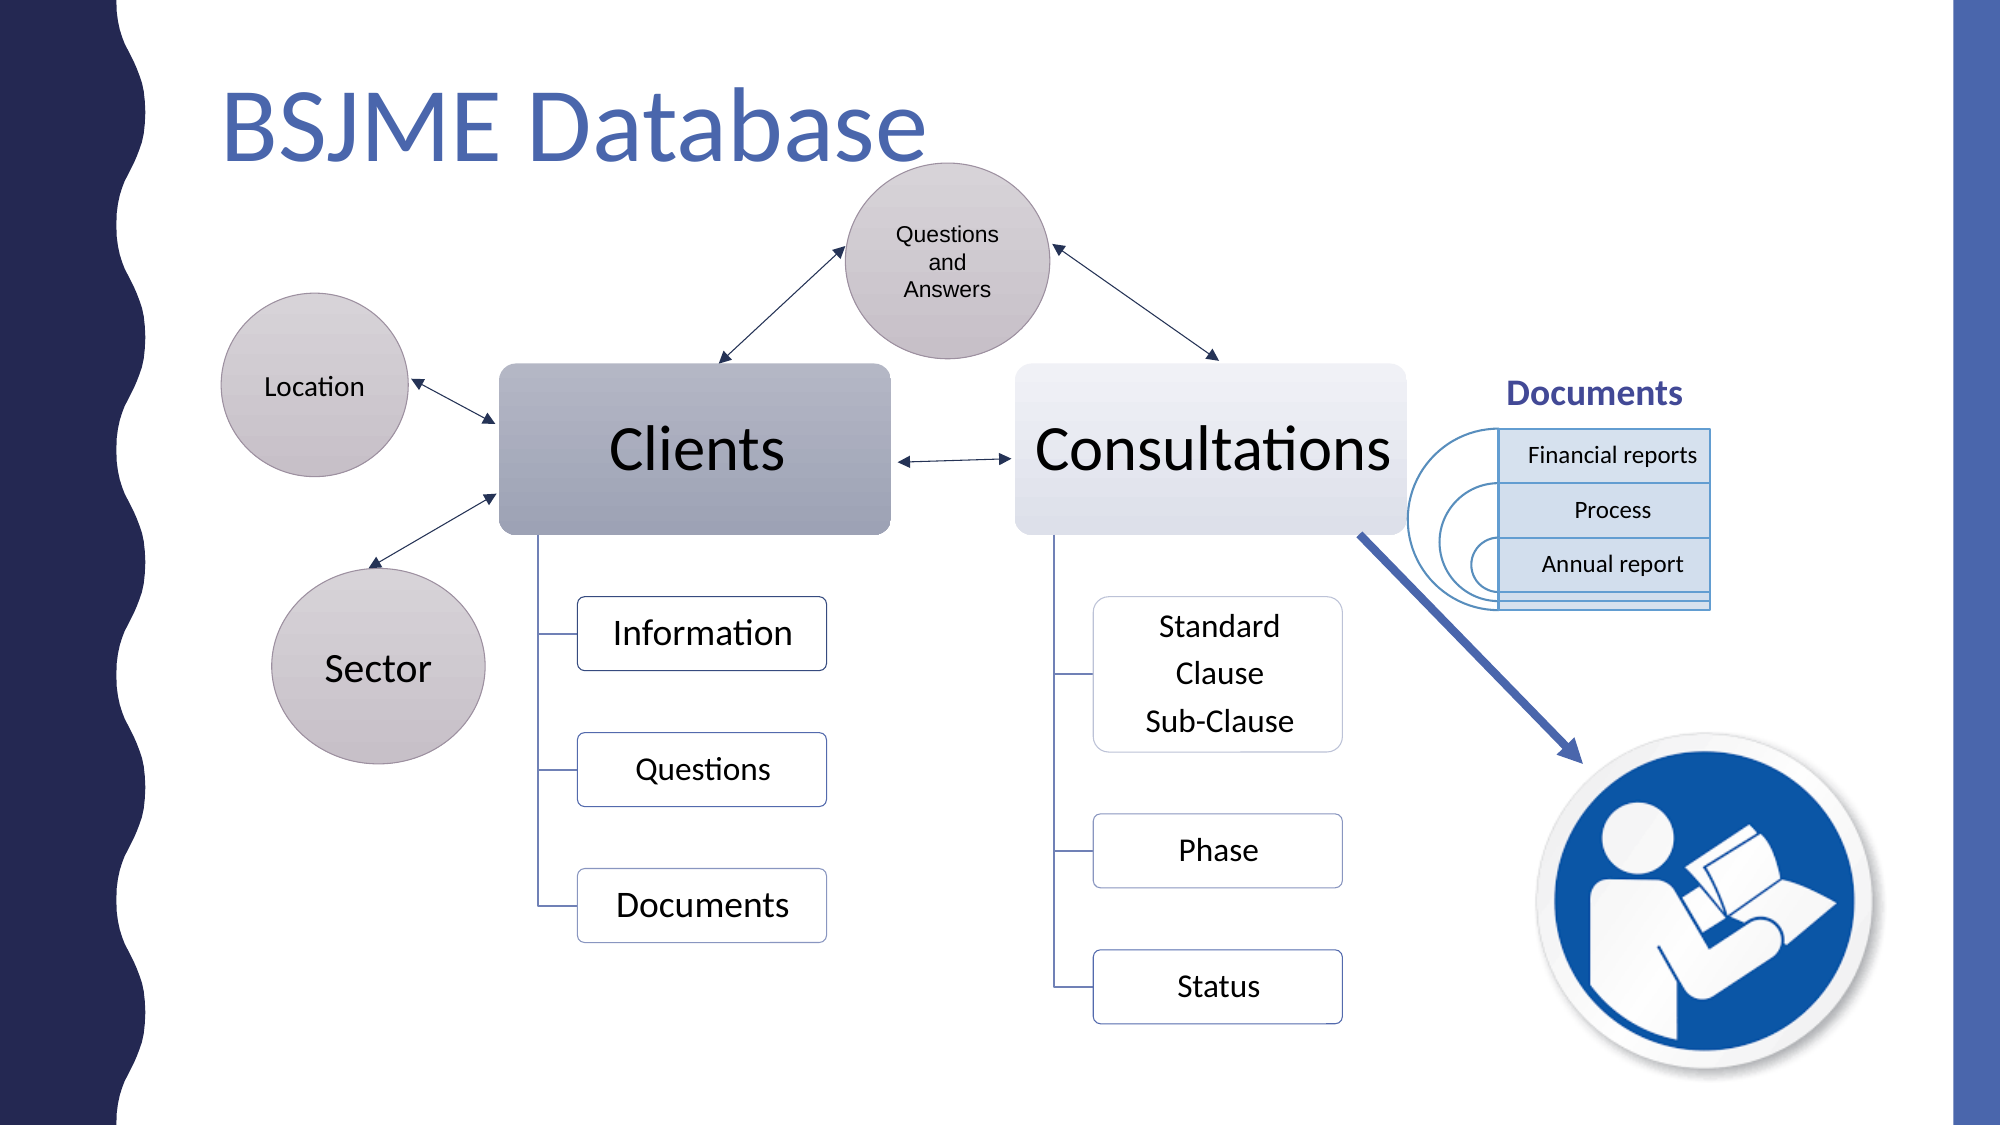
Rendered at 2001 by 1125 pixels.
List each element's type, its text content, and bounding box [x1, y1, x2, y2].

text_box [410, 378, 496, 424]
title BSJME Database [205, 62, 1875, 308]
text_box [718, 245, 846, 364]
text_box Questions and Answers [857, 308, 1038, 352]
text_box Documents [1491, 360, 1750, 421]
text_box Location [220, 308, 409, 478]
picture [1534, 731, 1887, 1083]
text_box Sector [271, 568, 486, 765]
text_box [897, 458, 1012, 463]
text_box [1407, 419, 1711, 620]
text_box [1359, 534, 1583, 764]
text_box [368, 493, 497, 569]
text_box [1052, 243, 1220, 361]
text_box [498, 352, 1408, 1035]
